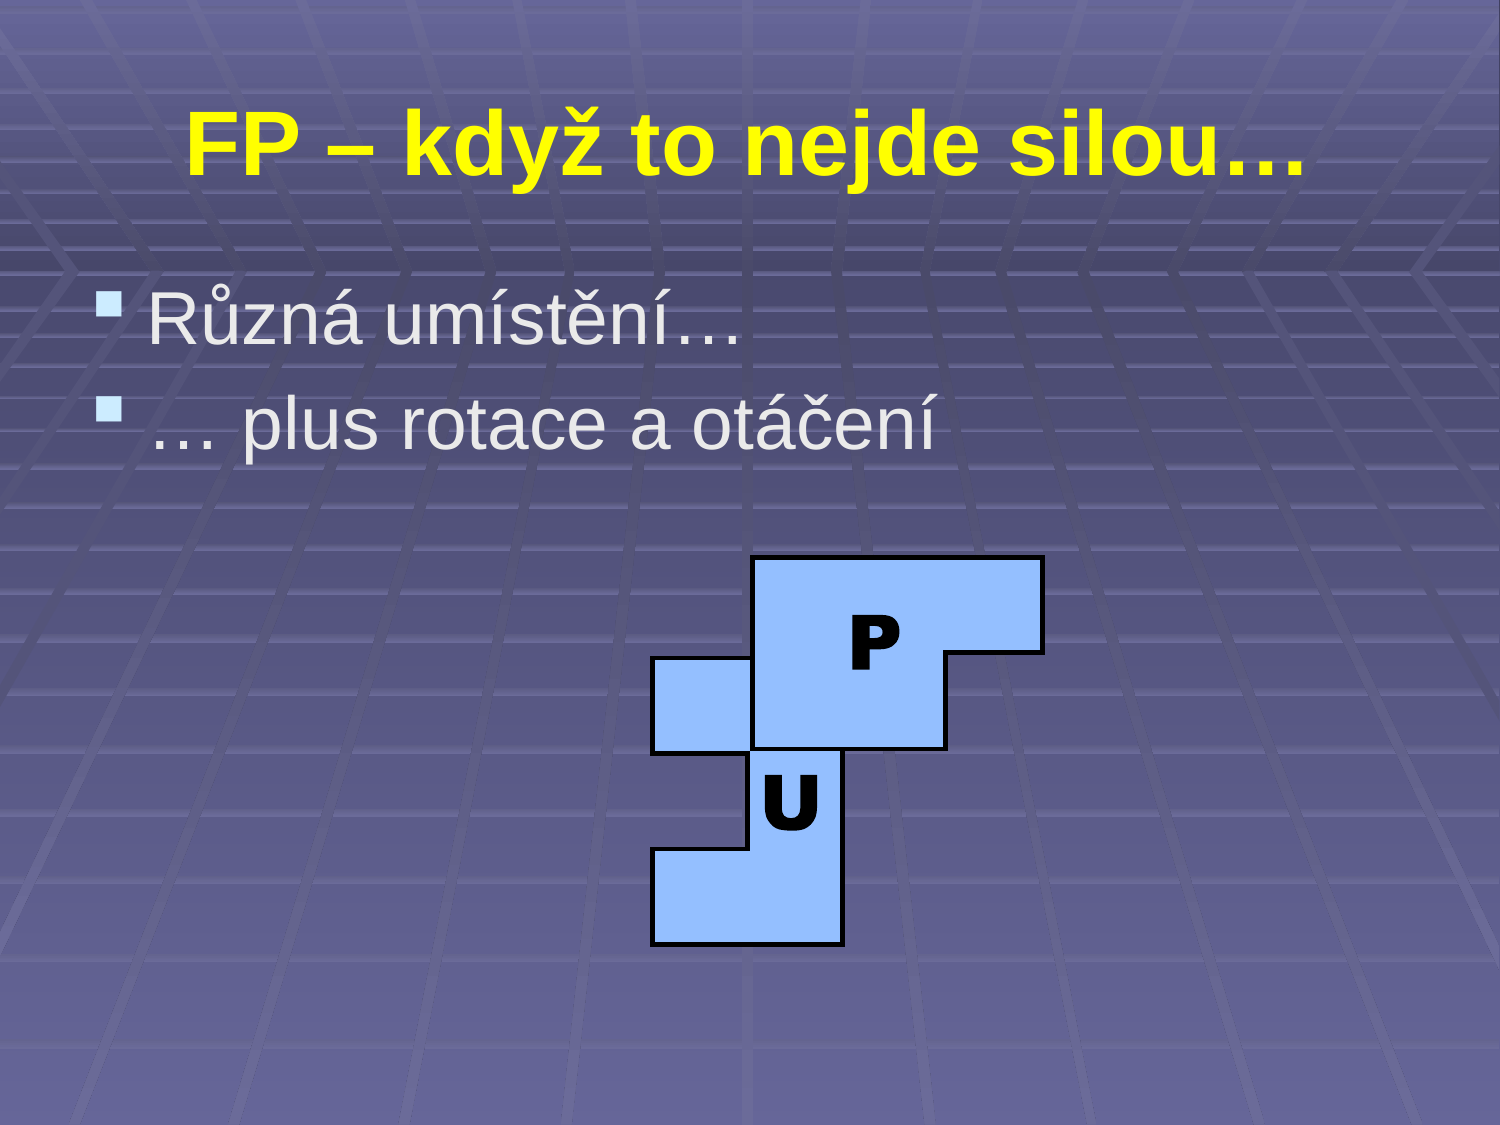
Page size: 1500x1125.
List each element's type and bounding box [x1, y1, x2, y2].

picture [649, 554, 1051, 952]
list [74, 261, 1425, 1001]
title [74, 44, 1425, 233]
